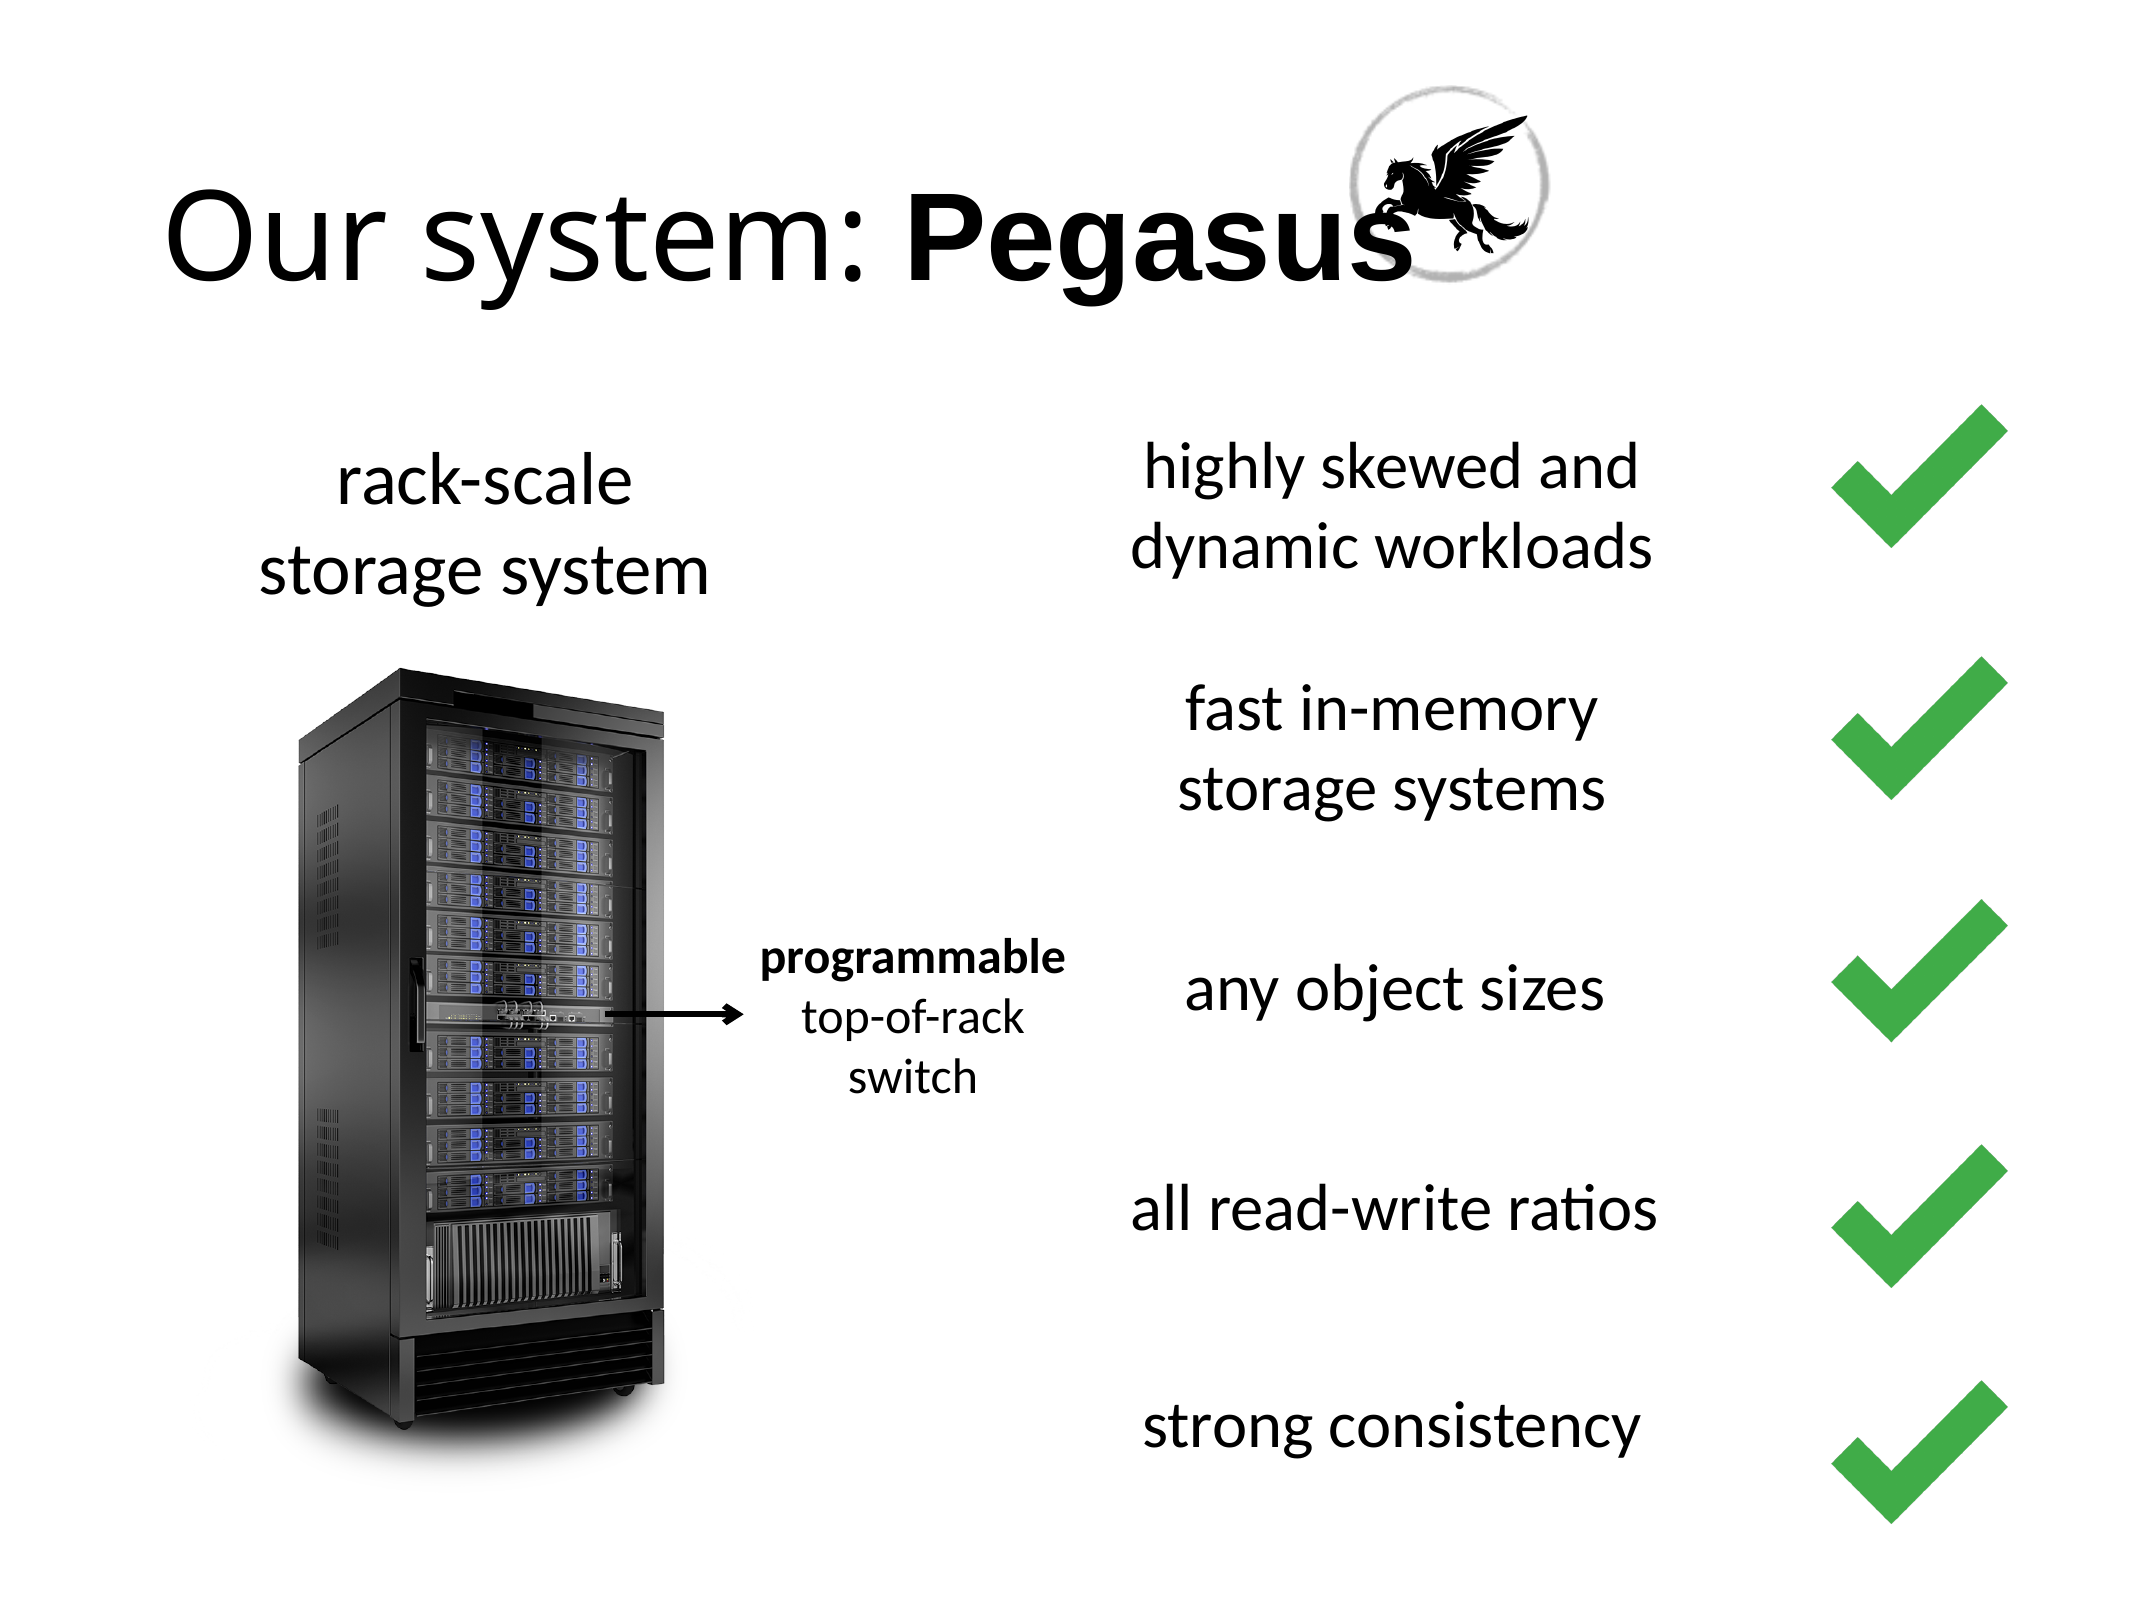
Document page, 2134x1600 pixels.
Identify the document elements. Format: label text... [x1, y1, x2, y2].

title Our system: Pegasus [146, 85, 1987, 395]
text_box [125, 422, 845, 1515]
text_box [1349, 85, 1553, 285]
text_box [604, 915, 1094, 1113]
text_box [1074, 387, 2008, 1541]
